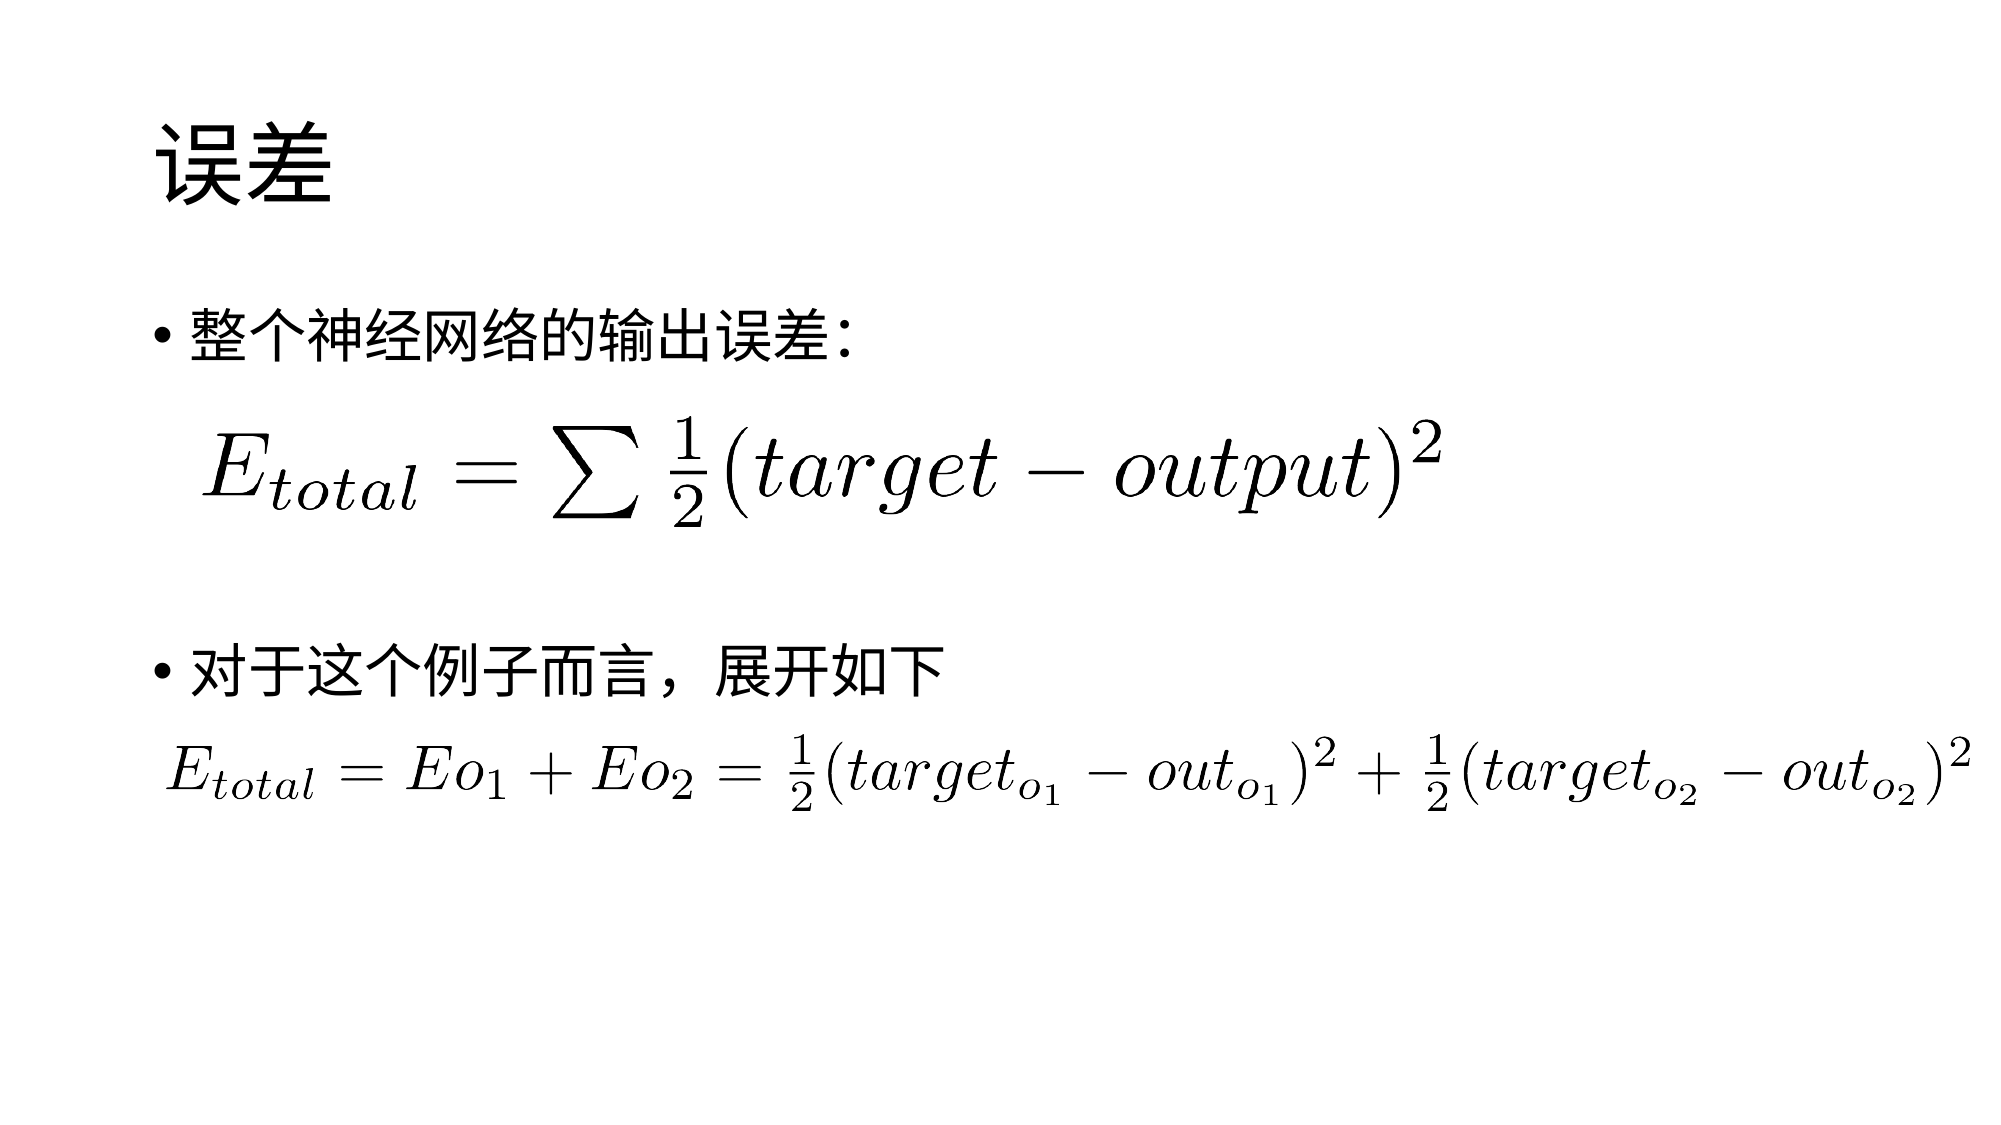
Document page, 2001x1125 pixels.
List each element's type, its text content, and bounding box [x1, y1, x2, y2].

list 整个神经网络的输出误差： 对于这个例子而言，展开如下 [137, 299, 1863, 1014]
picture [202, 416, 1441, 527]
picture [166, 734, 1970, 811]
title 误差 [137, 59, 1863, 278]
